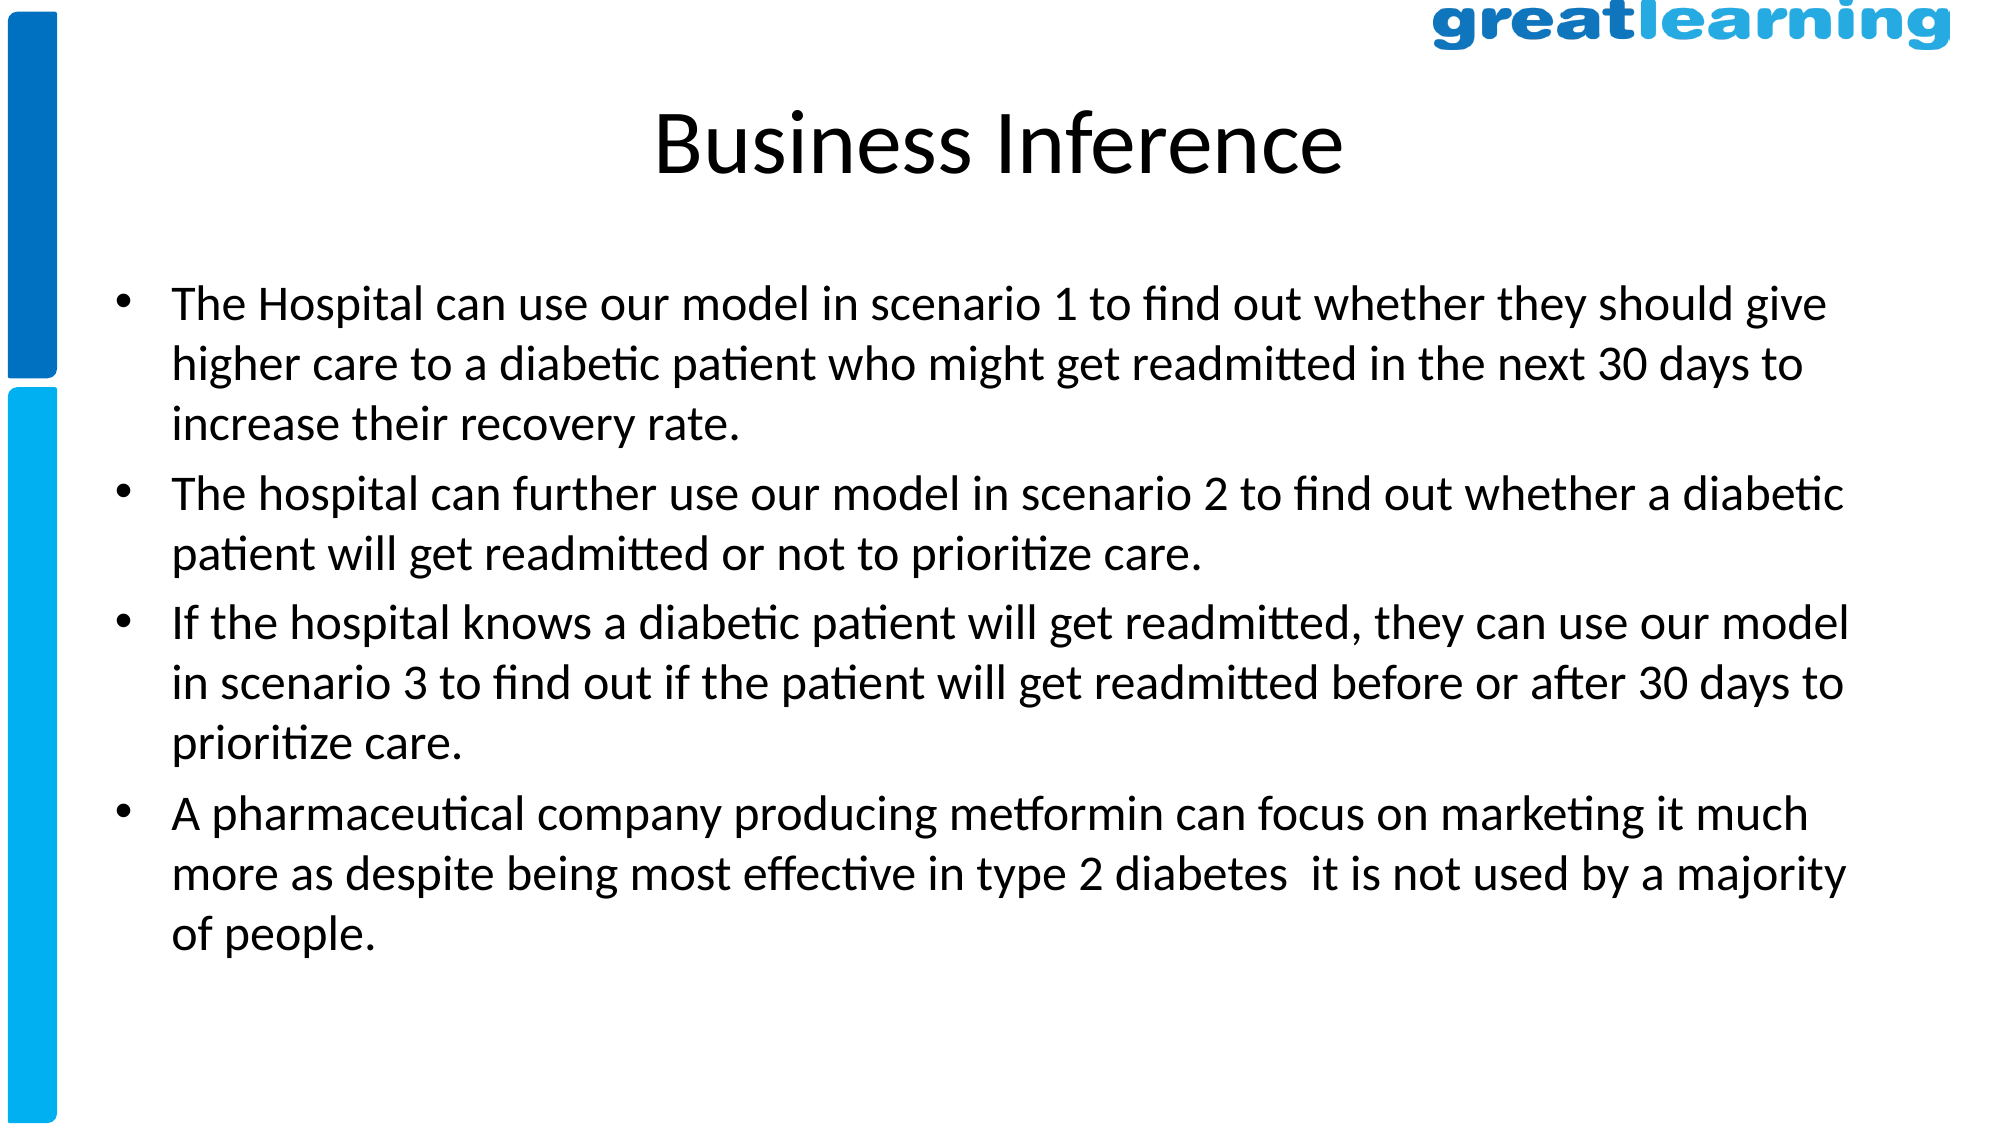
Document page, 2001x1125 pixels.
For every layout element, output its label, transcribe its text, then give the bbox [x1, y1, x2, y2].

picture [1433, 0, 1950, 50]
title Business Inference [99, 42, 1900, 231]
list The Hospital can use our model in scenario 1 to find out whether they should give higher care to a diabetic patient who might get readmitted in the next 30 days to increase their recovery rate. The hospital can further use our model in scenario 2 to find out whether a diabetic patient will get readmitted or not to prioritize care. If the hospital knows a diabetic patient will get readmitted, they can use our model in scenario 3 to find out if the patient will get readmitted before or after 30 days to prioritize care. A pharmaceutical company producing metformin can focus on marketing it much more as despite being most effective in type 2 diabetes it is not used by a majority of people. [99, 262, 1900, 1005]
